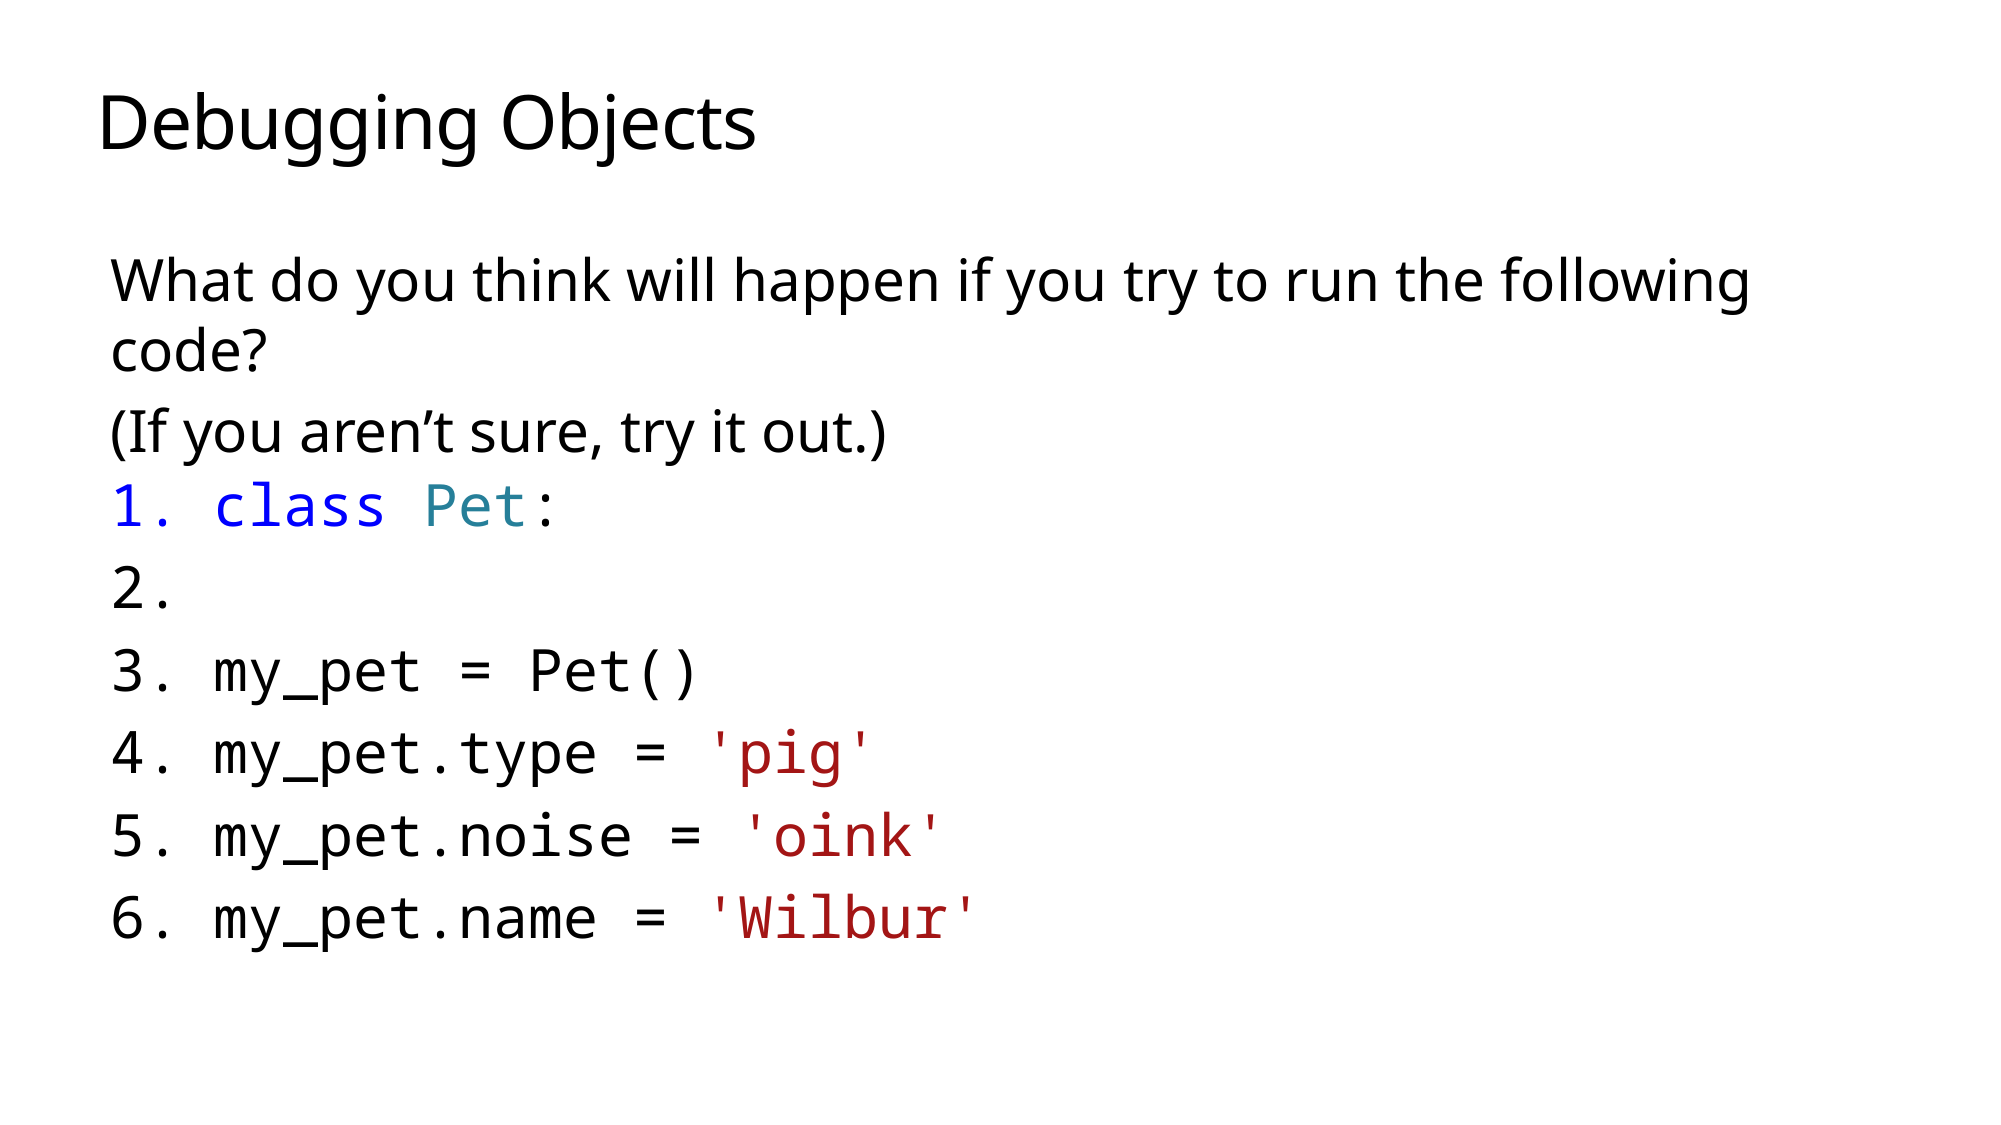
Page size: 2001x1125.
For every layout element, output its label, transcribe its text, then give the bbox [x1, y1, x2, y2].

text_box class Pet: my_pet = Pet() my_pet.type = 'pig' my_pet.noise = 'oink' my_pet.name = 'Wilbur' [95, 460, 1905, 958]
title Debugging Objects [96, 75, 1904, 166]
text_box What do you think will happen if you try to run the following code? (If you aren’t sure, try it out.) [95, 235, 1904, 391]
